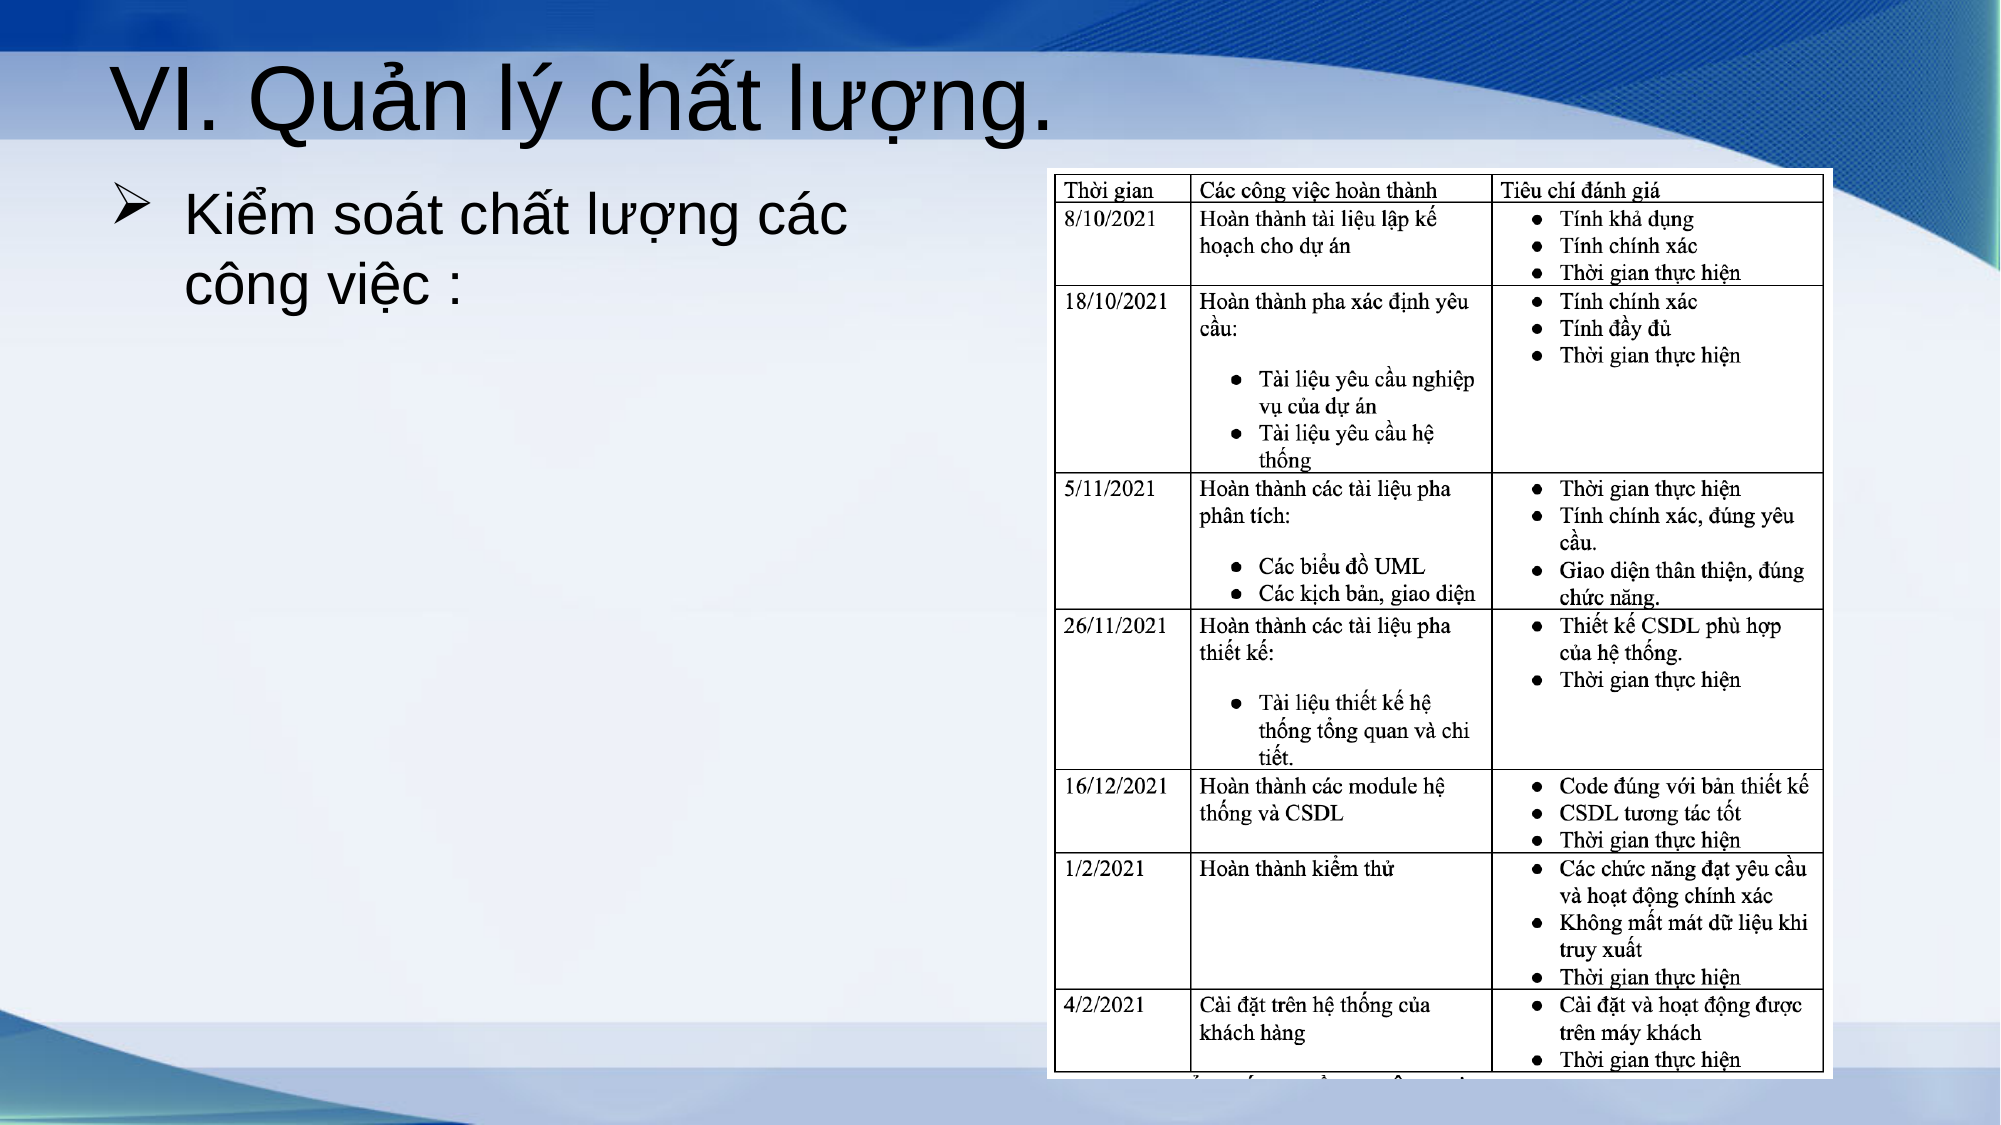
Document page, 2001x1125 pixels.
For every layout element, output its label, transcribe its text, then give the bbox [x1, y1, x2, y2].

text_box Kiểm soát chất lượng các công việc : [94, 168, 924, 324]
picture [0, 0, 2001, 1125]
title VI. Quản lý chất lượng. [94, 32, 1820, 169]
